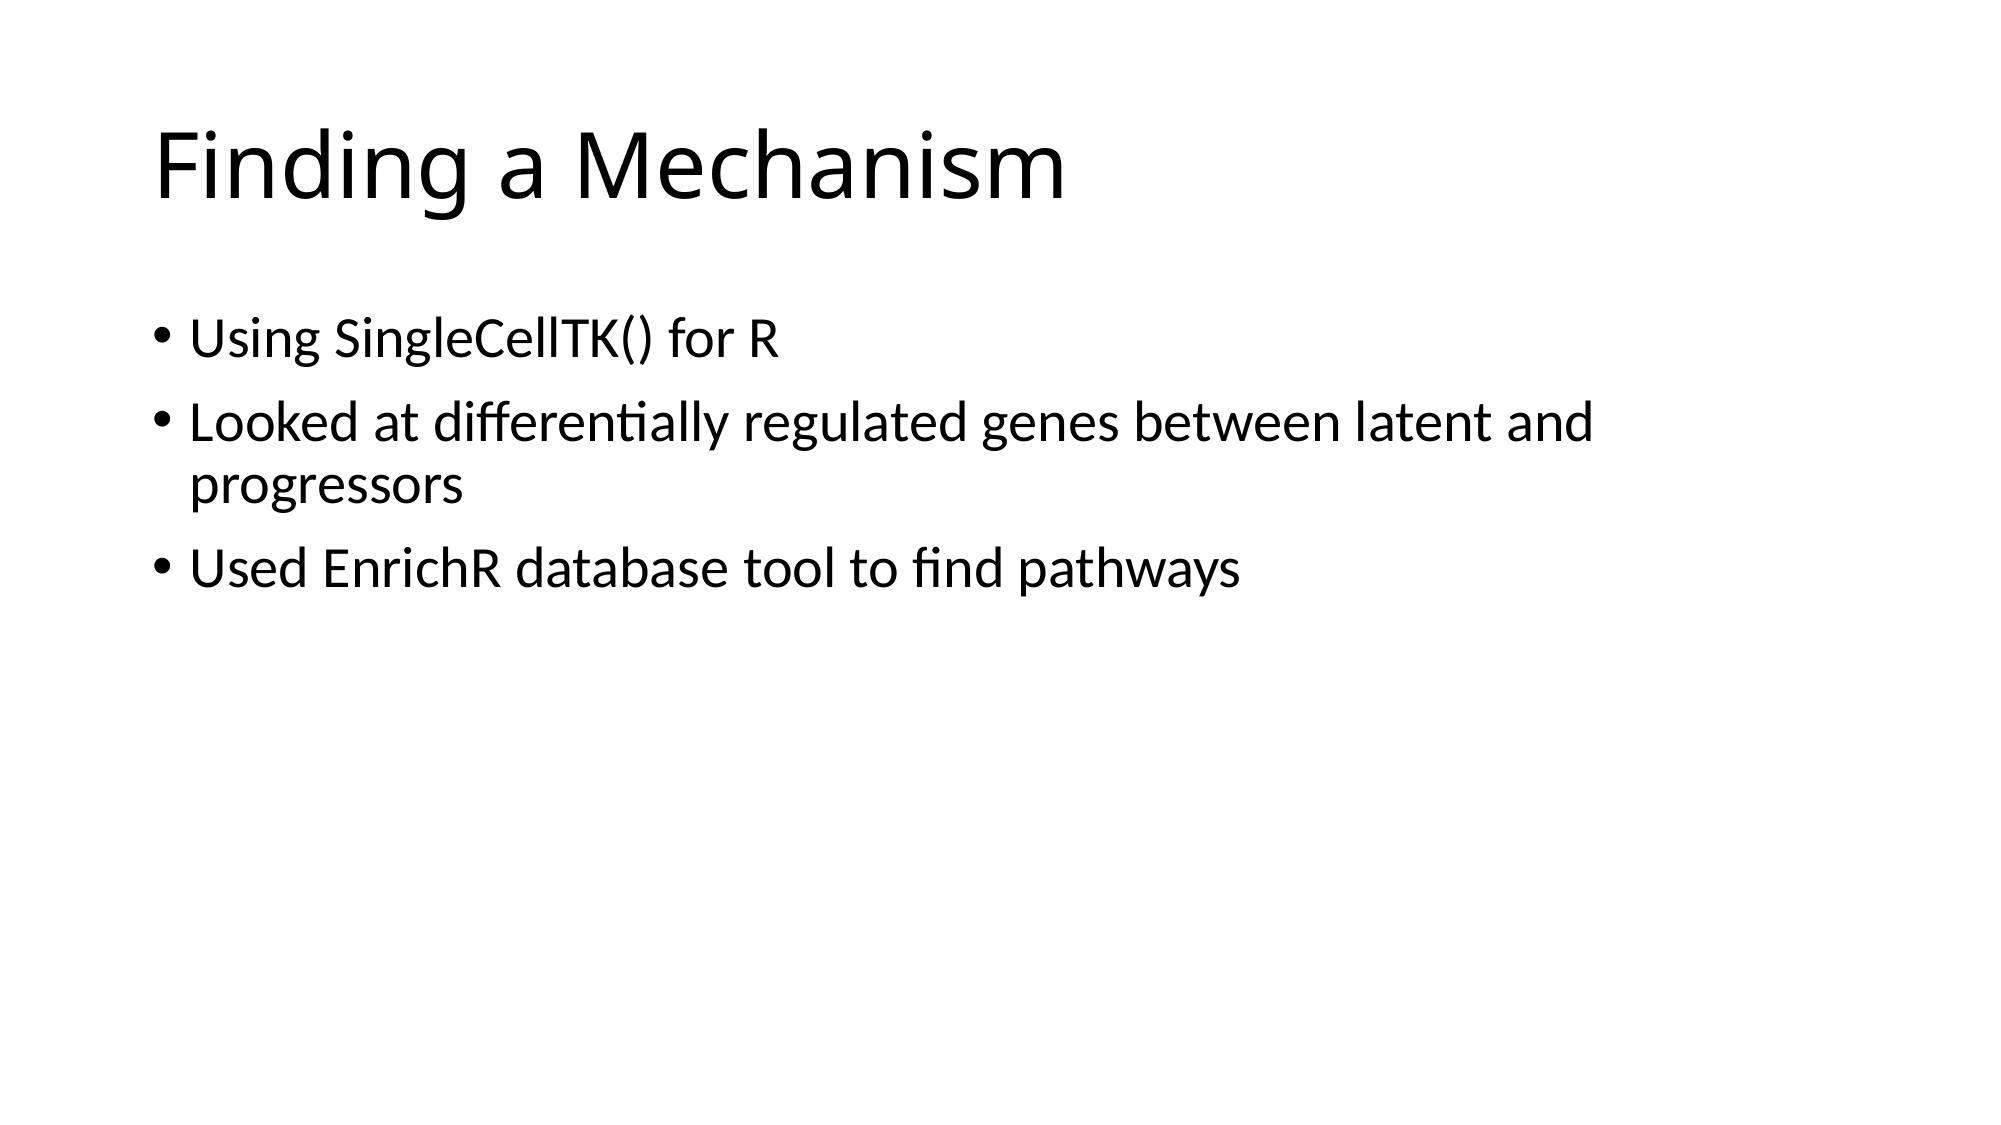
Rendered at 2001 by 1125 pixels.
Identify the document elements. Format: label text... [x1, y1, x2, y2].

list Using SingleCellTK() for R Looked at differentially regulated genes between latent and progressors Used EnrichR database tool to find pathways [137, 299, 1863, 1014]
title Finding a Mechanism [137, 59, 1863, 278]
